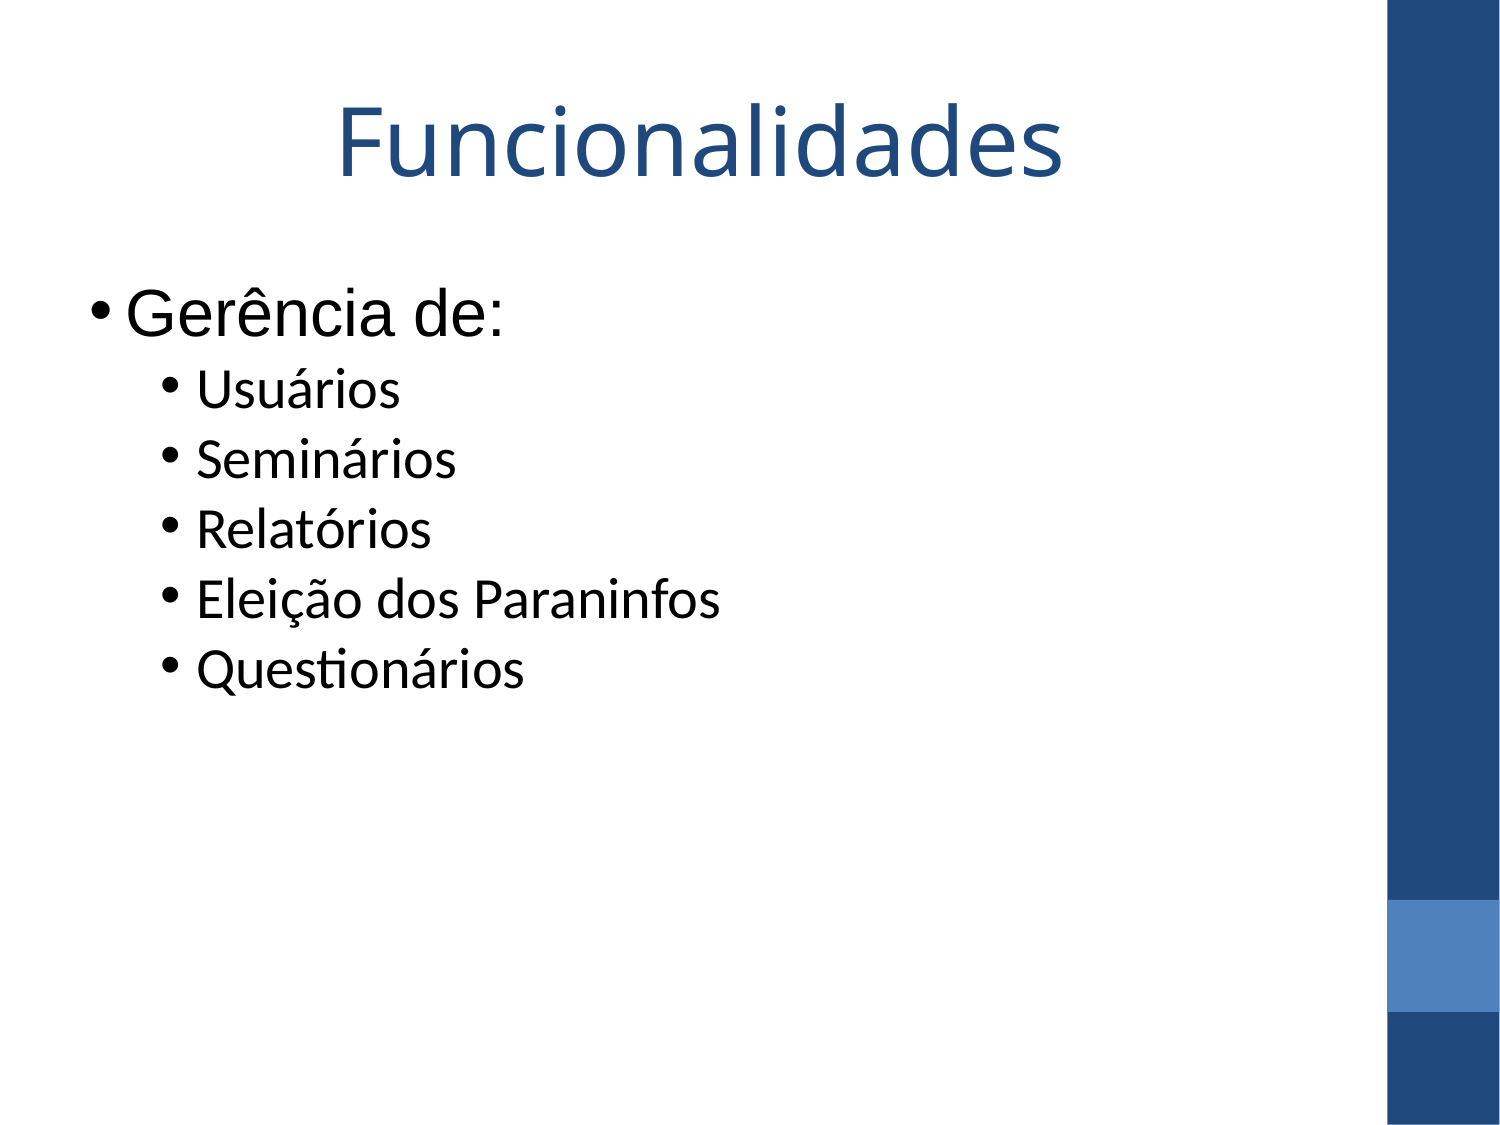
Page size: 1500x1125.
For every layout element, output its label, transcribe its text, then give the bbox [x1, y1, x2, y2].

text_box Funcionalidades [74, 45, 1325, 233]
text_box Gerência de: Usuários Seminários Relatórios Eleição dos Paraninfos Questionários [74, 262, 1325, 1050]
